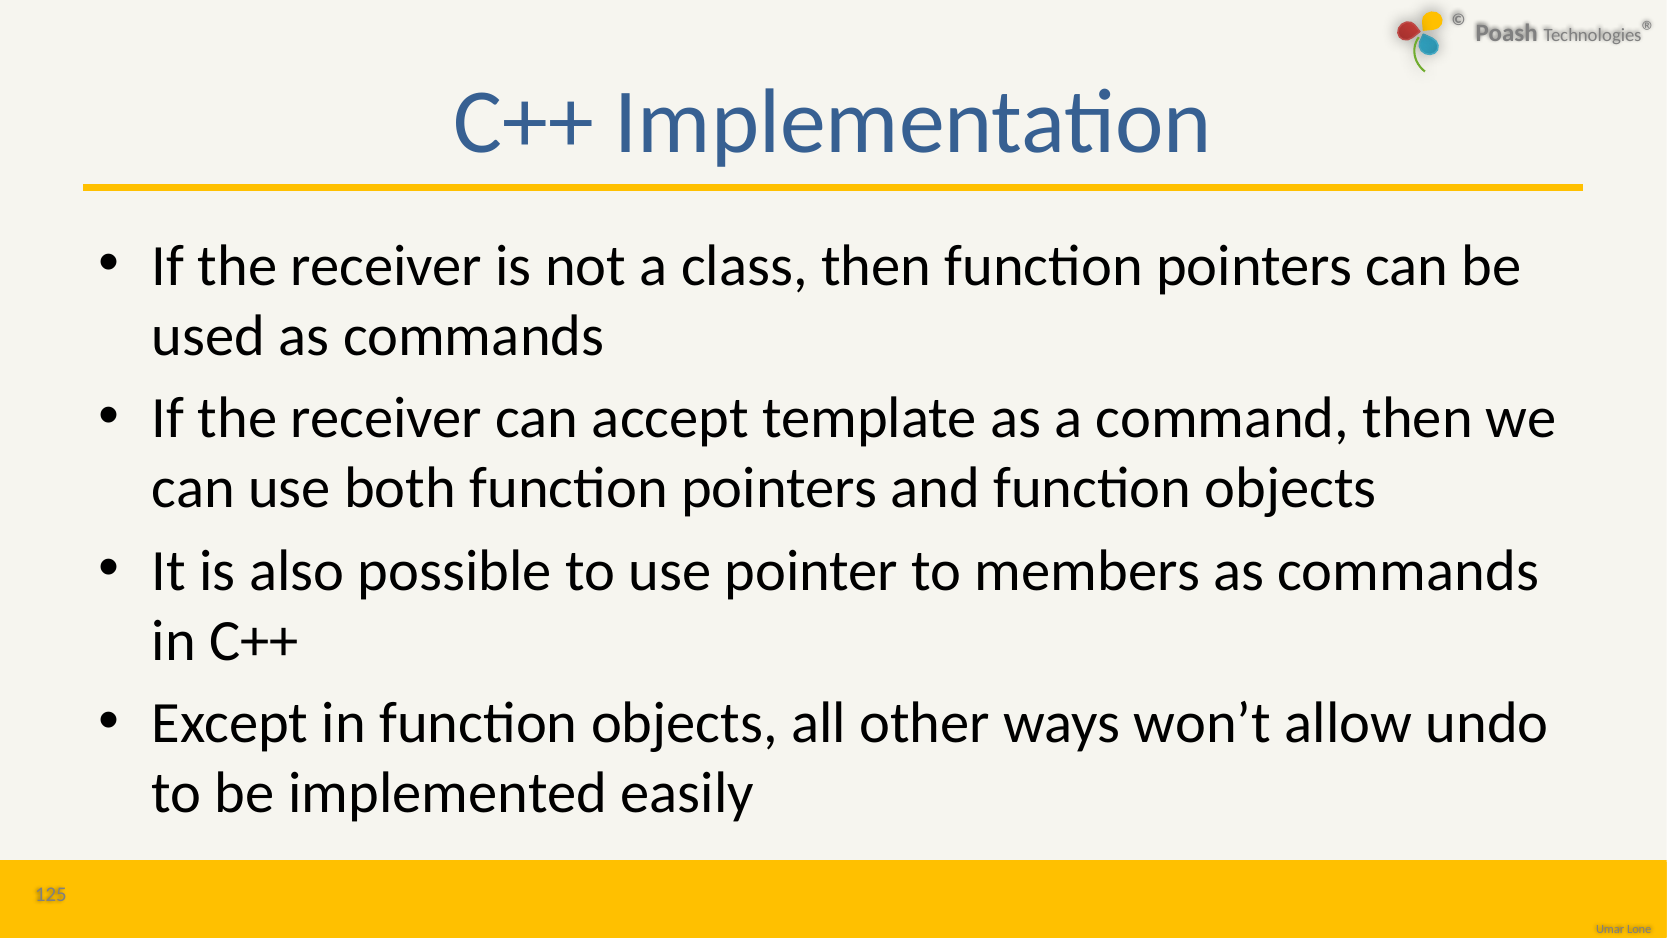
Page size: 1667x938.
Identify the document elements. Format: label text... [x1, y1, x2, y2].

list If the receiver is not a class, then function pointers can be used as commands If the receiver can accept template as a command, then we can use both function pointers and function objects It is also possible to use pointer to members as commands in C++ Except in function objects, all other ways won’t allow undo to be implemented easily [83, 218, 1584, 838]
slide_number 125 [4, 868, 98, 919]
title C++ Implementation [83, 37, 1584, 194]
